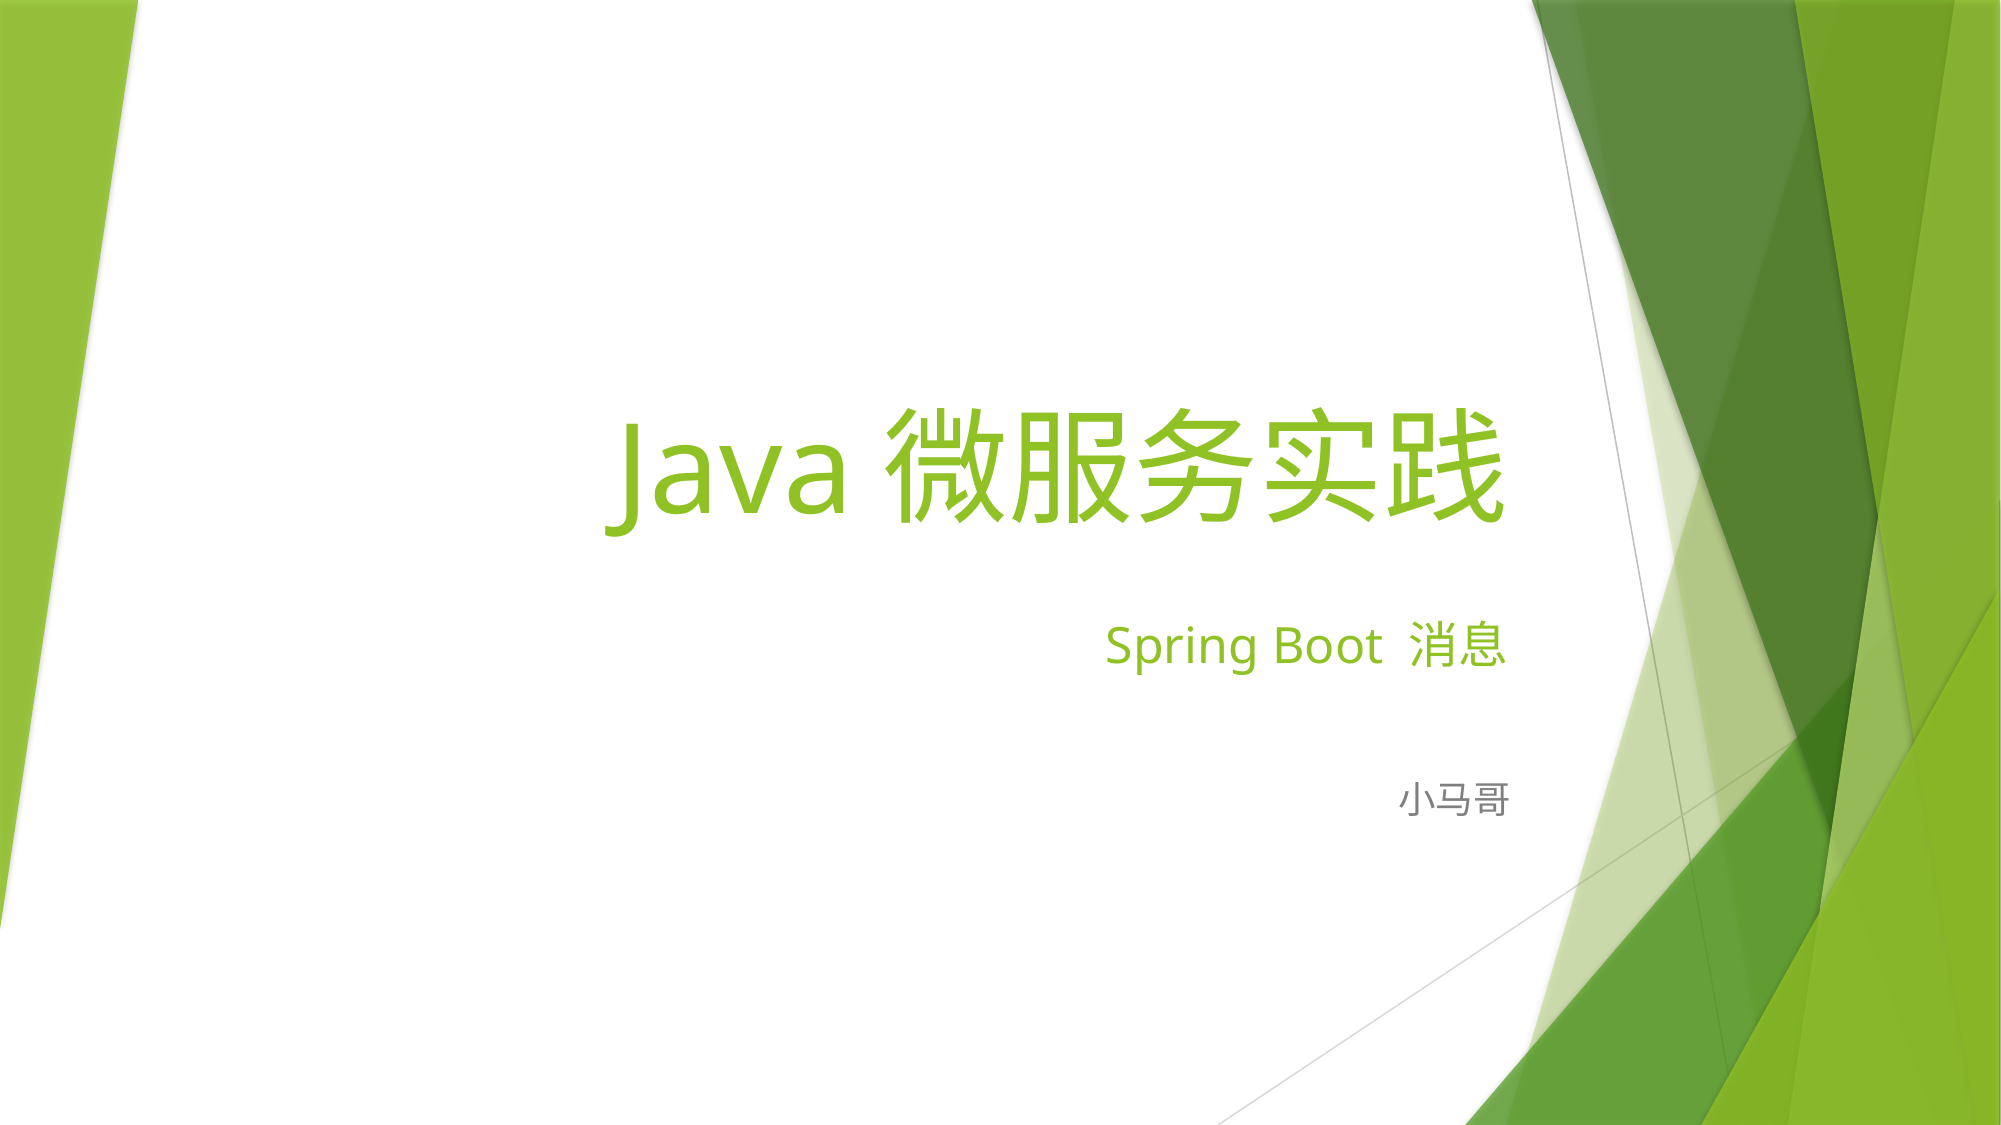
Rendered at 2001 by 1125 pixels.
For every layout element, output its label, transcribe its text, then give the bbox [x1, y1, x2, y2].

title Java微服务实践 Spring Boot 消息 [249, 335, 1524, 697]
subtitle 小马哥 [251, 768, 1526, 949]
